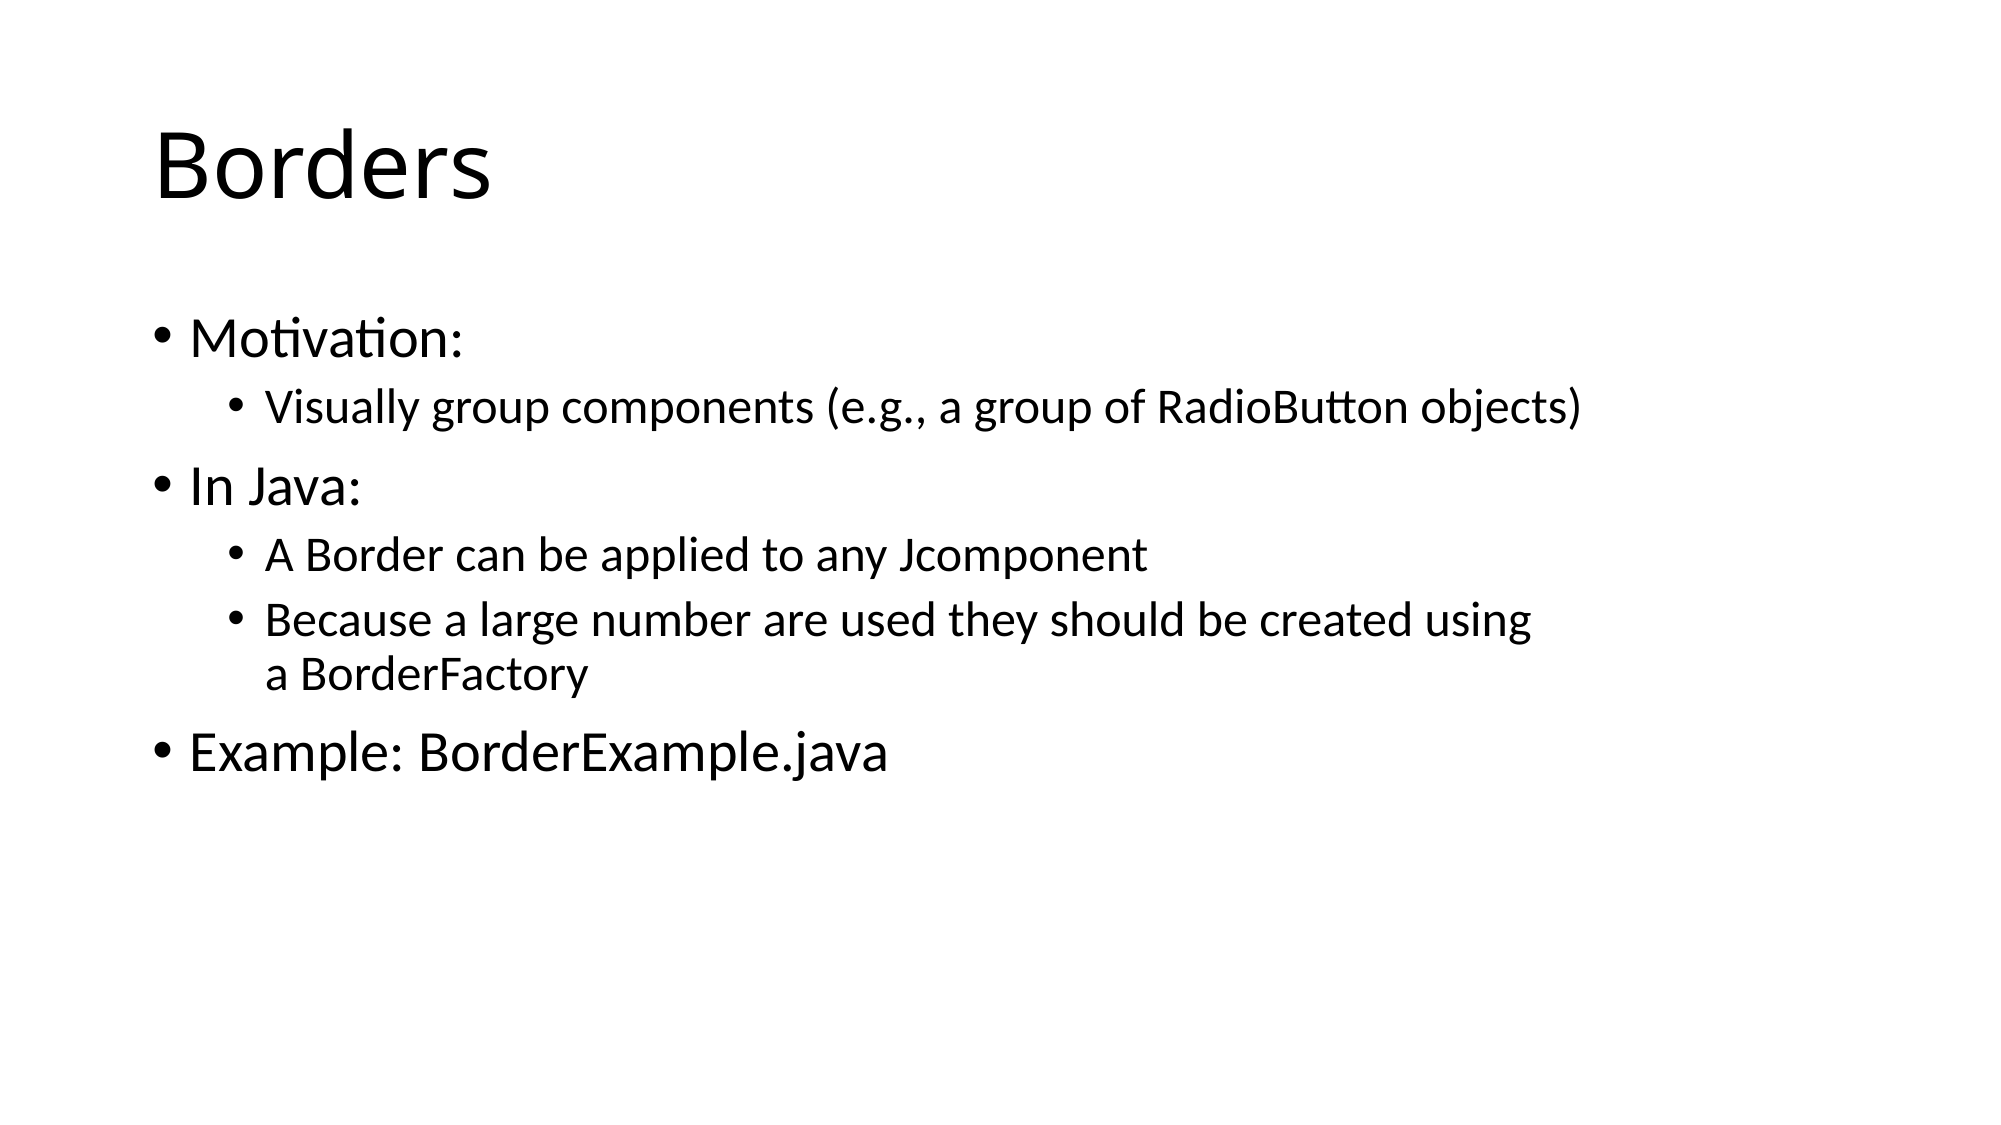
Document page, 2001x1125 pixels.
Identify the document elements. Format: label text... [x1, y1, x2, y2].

title Borders [137, 59, 1863, 278]
list Motivation: Visually group components (e.g., a group of RadioButton objects) In Java: A Border can be applied to any Jcomponent Because a large number are used they should be created using a BorderFactory Example: BorderExample.java [137, 299, 1863, 1014]
